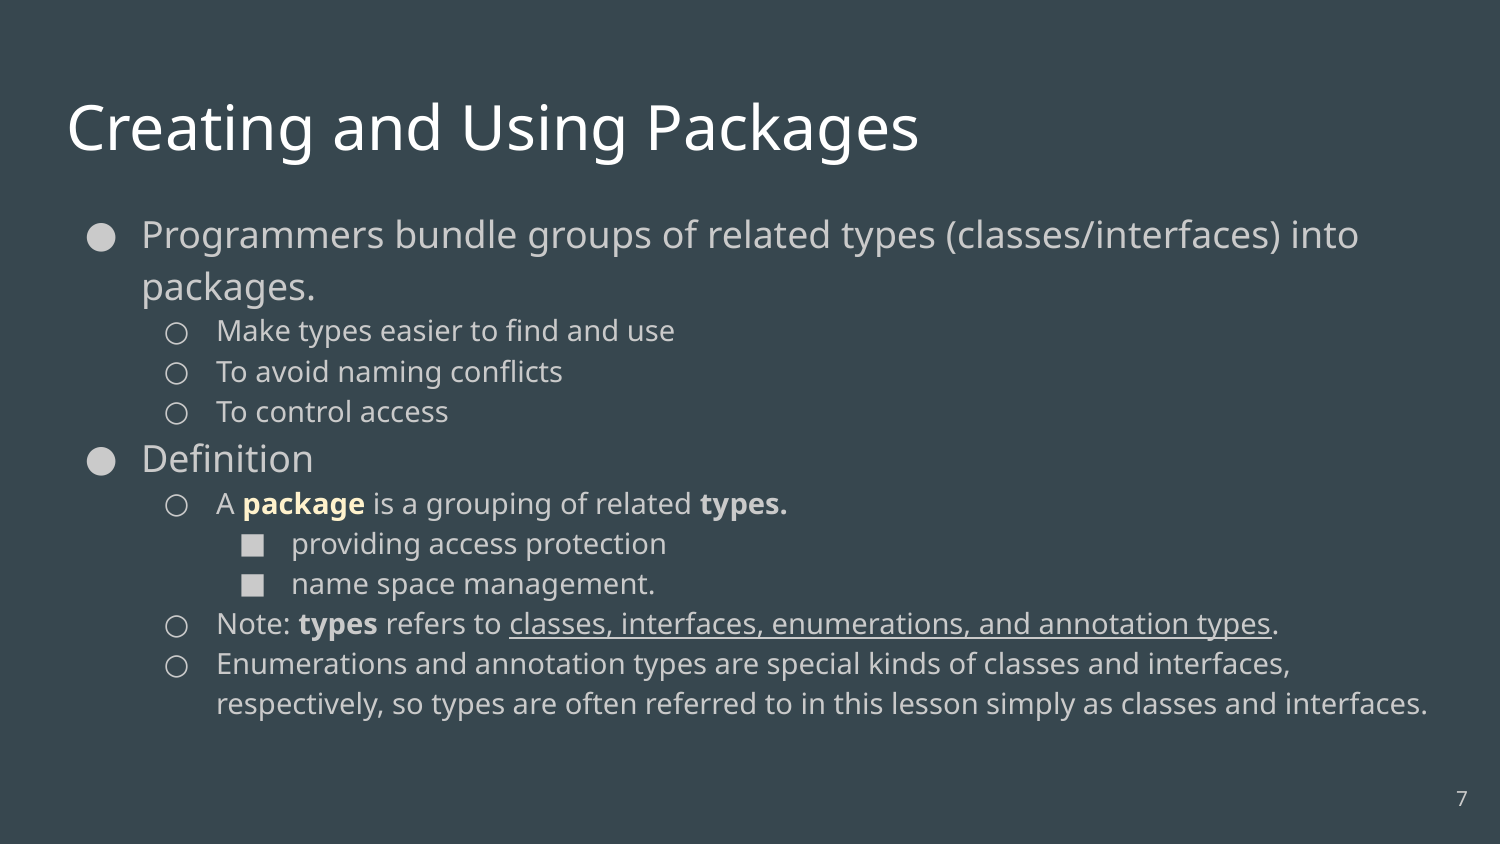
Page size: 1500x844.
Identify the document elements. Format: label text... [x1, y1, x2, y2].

title Creating and Using Packages [51, 72, 1449, 167]
slide_number ‹#› [1392, 767, 1483, 833]
list Programmers bundle groups of related types (classes/interfaces) into packages. Make types easier to find and use To avoid naming conflicts To control access Definition A package is a grouping of related types. providing access protection name space management. Note: types refers to classes, interfaces, enumerations, and annotation types. Enumerations and annotation types are special kinds of classes and interfaces, respectively, so types are often referred to in this lesson simply as classes and interfaces. [51, 189, 1449, 750]
